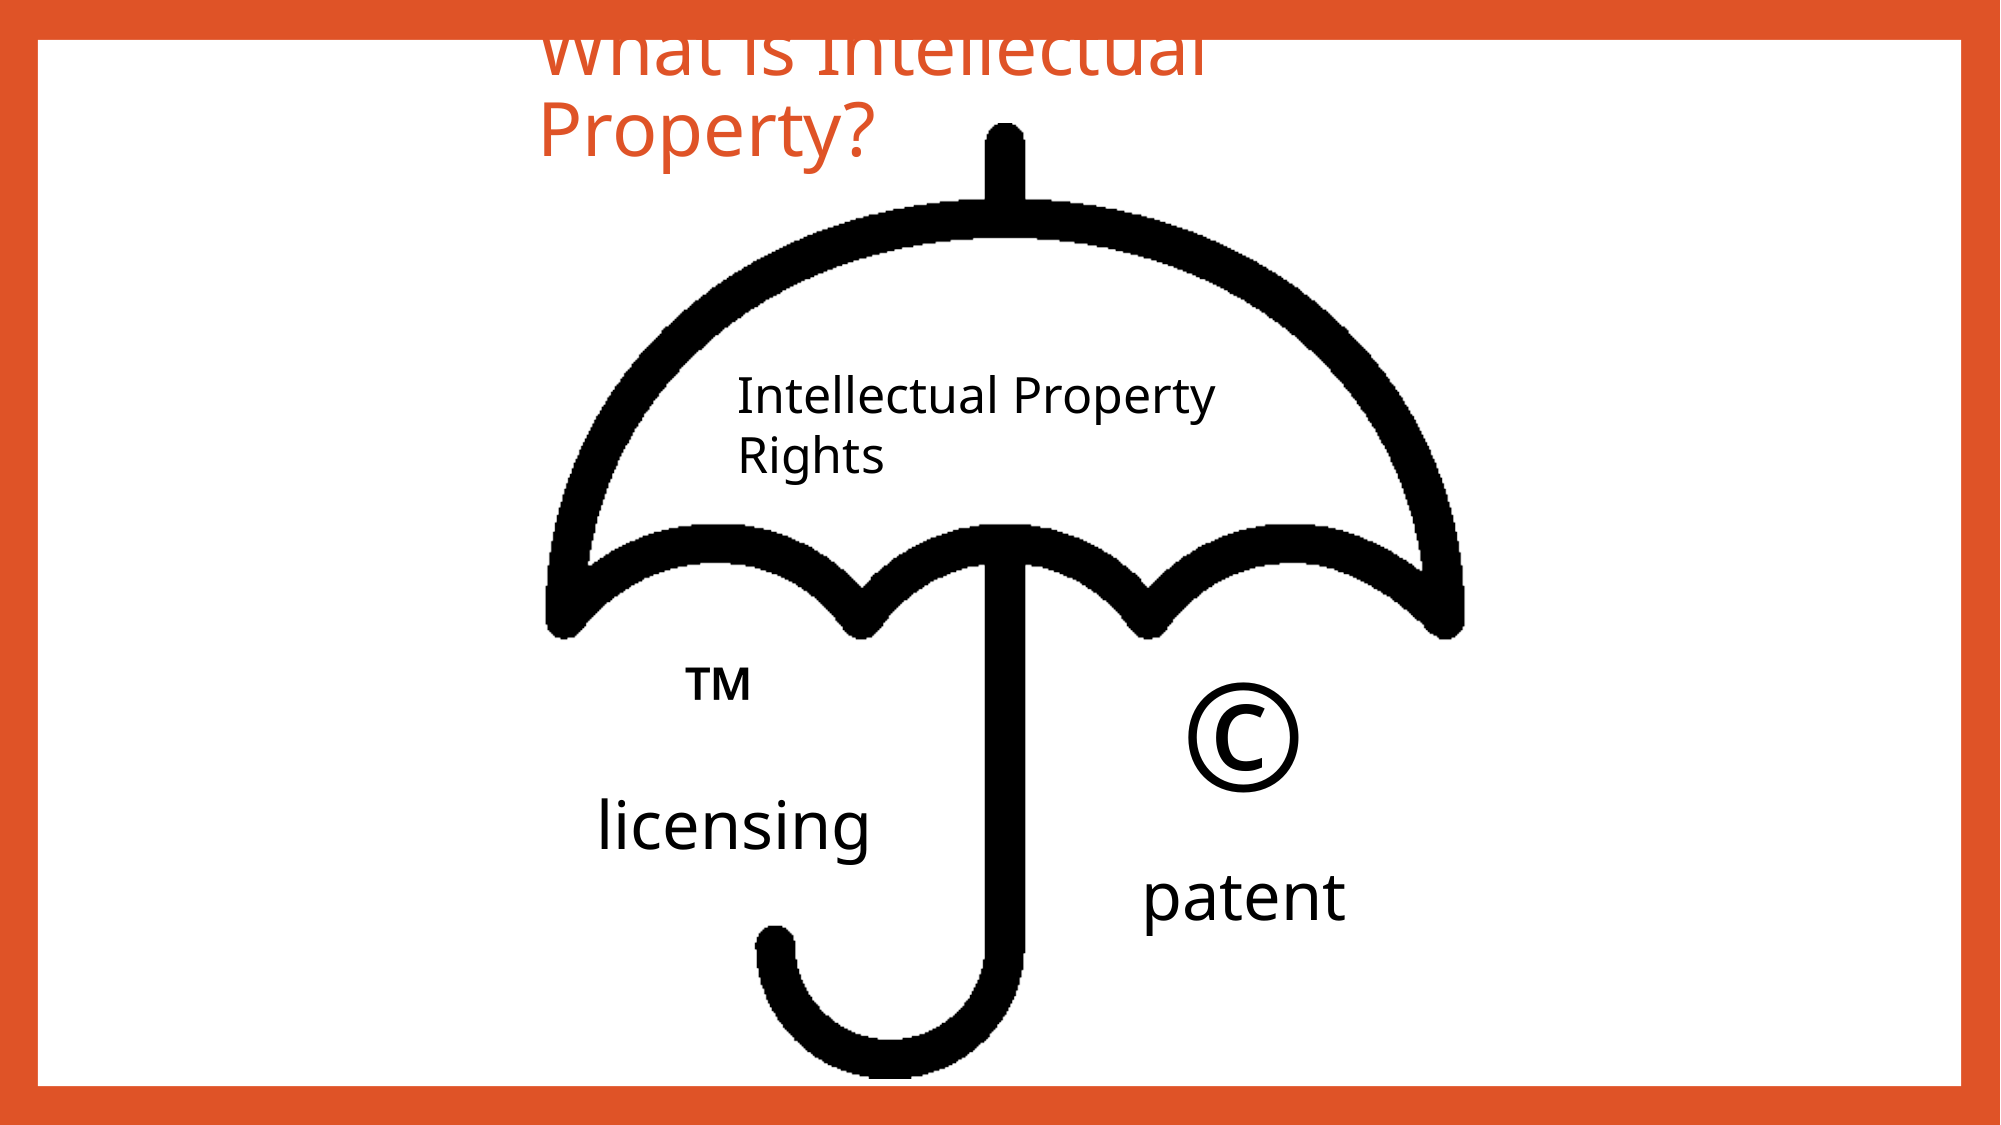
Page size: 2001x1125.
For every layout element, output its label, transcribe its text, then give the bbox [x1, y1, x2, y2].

title What is Intellectual Property? [522, 0, 1490, 203]
picture [527, 122, 1484, 1080]
